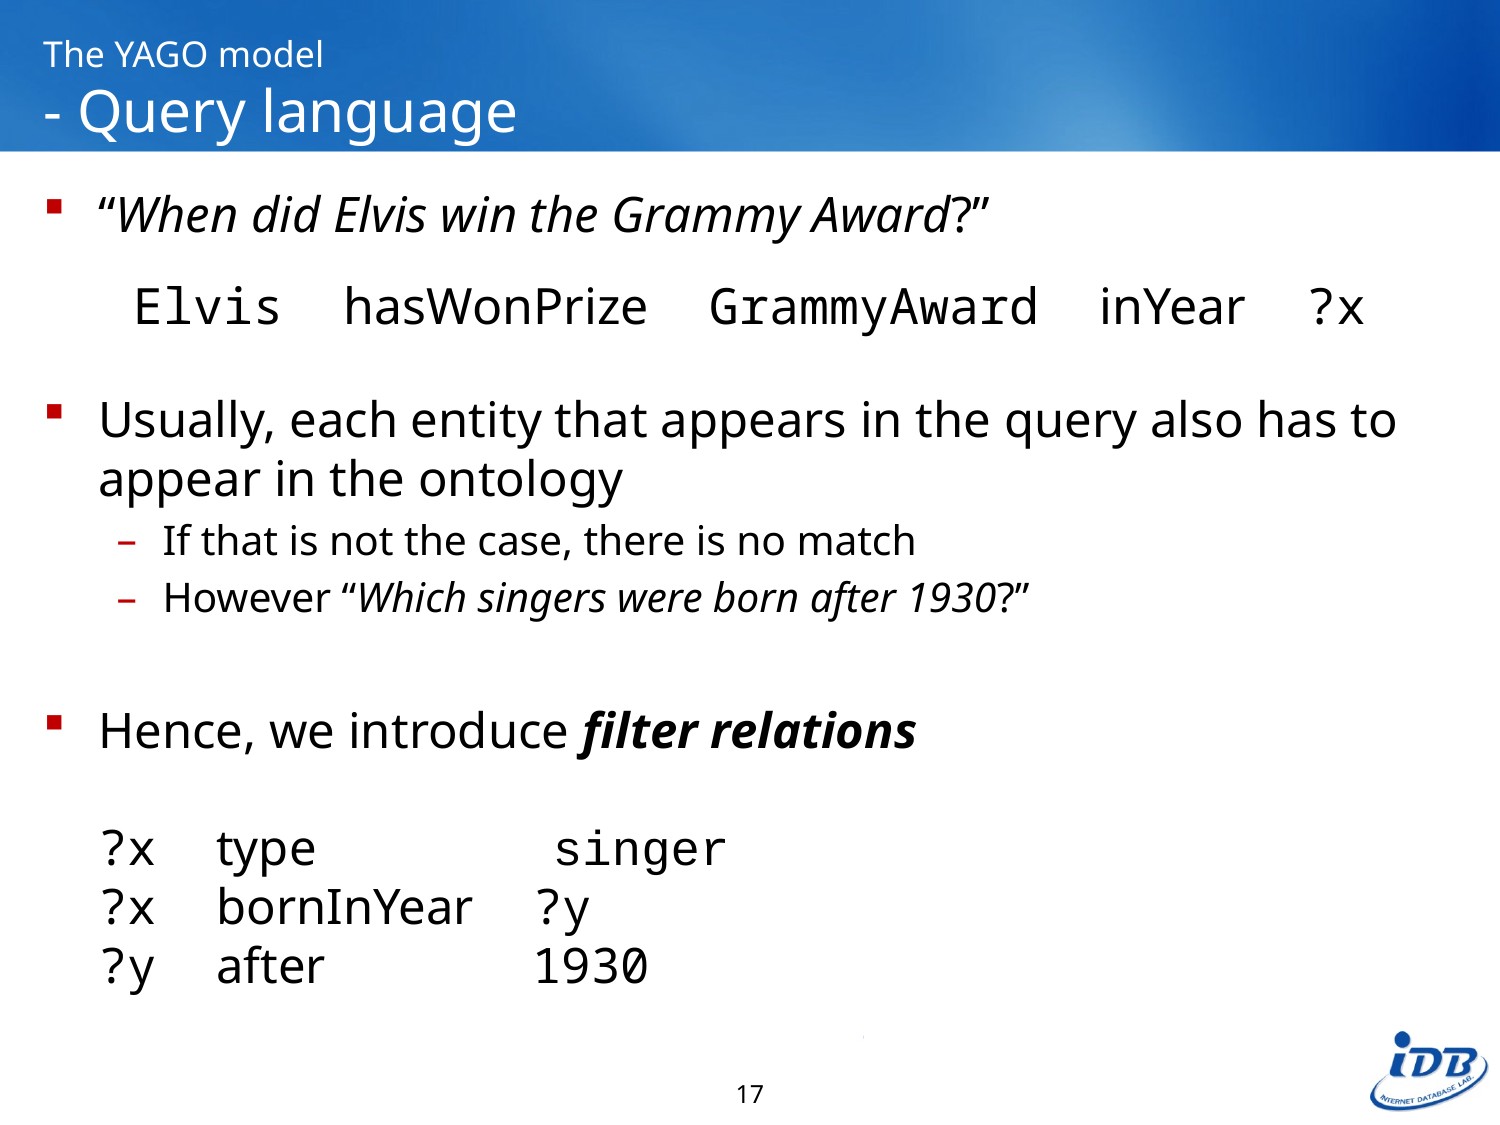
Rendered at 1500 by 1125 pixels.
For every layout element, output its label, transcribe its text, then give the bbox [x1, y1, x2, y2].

slide_number 17 [697, 1078, 803, 1114]
list “When did Elvis win the Grammy Award?” Usually, each entity that appears in the query also has to appear in the ontology If that is not the case, there is no match However “Which singers were born after 1930?” Hence, we introduce filter relations ?x type singer ?x bornInYear ?y ?y after 1930 [28, 175, 1472, 1067]
picture [0, 0, 1500, 1125]
text_box Elvis hasWonPrize GrammyAward inYear ?x [112, 267, 1388, 342]
title The YAGO model - Query language [28, 23, 1472, 153]
